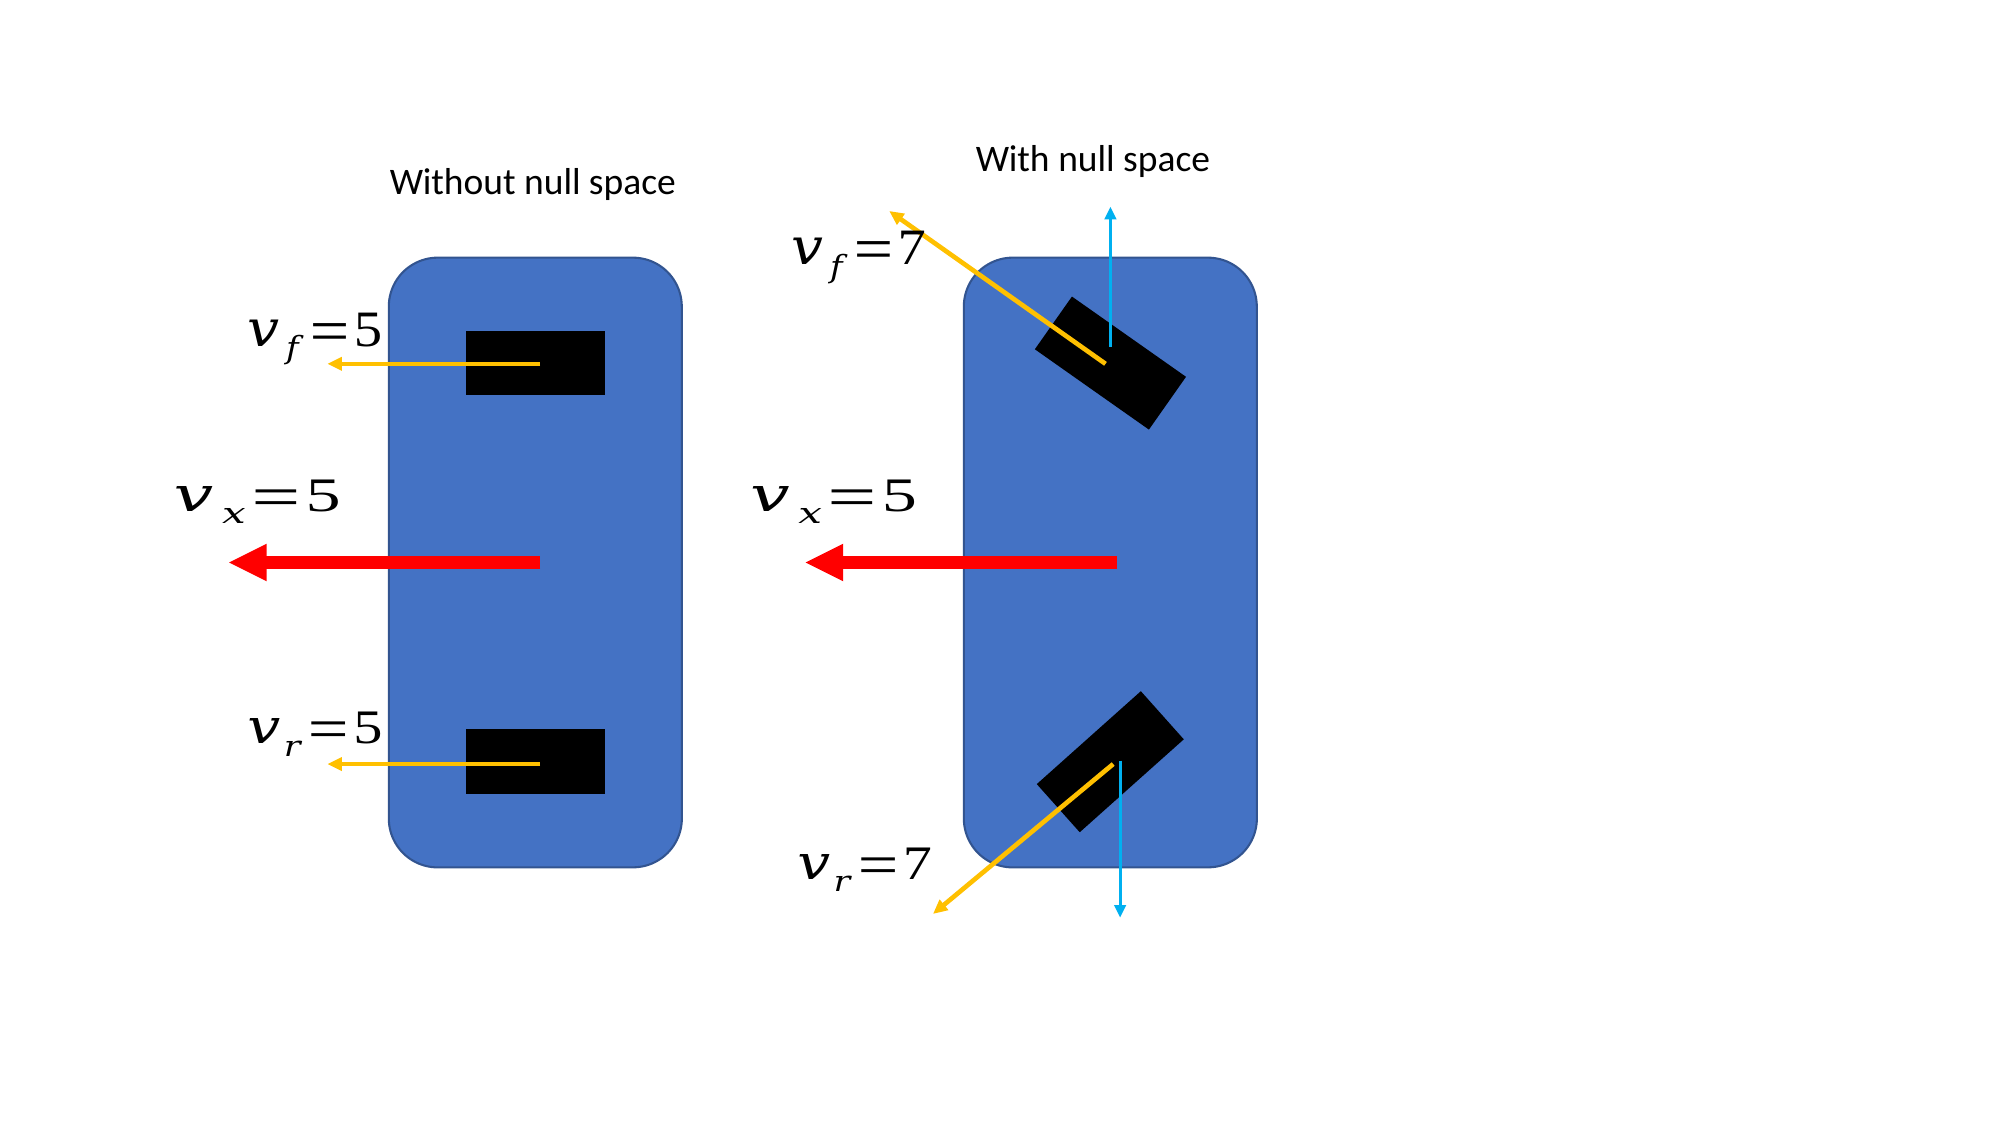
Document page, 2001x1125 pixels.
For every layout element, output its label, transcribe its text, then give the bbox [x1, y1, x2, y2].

text_box Without null space [375, 149, 696, 210]
text_box [387, 256, 683, 869]
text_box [889, 211, 1106, 364]
text_box With null space [961, 126, 1282, 187]
text_box [962, 256, 1258, 869]
text_box [466, 331, 605, 395]
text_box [933, 764, 1114, 914]
text_box [1059, 691, 1184, 802]
text_box [466, 729, 605, 794]
text_box [1055, 320, 1187, 430]
